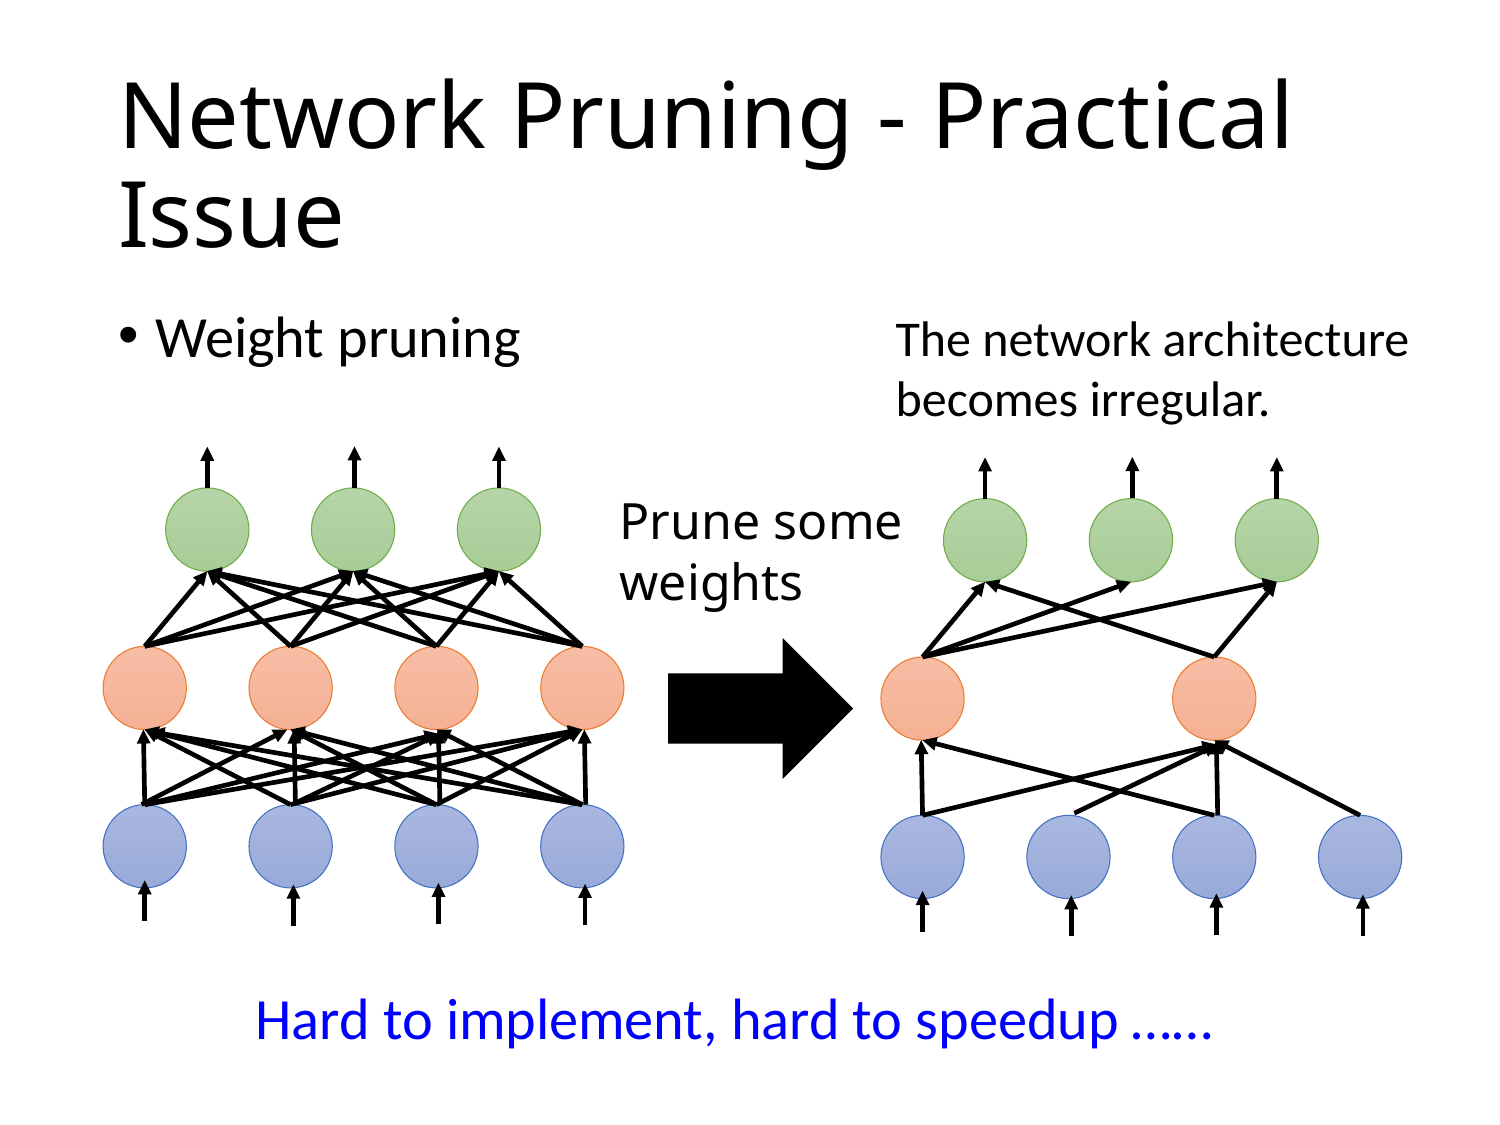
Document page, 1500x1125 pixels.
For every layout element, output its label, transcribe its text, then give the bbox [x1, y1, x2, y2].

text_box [1214, 581, 1277, 657]
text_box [290, 729, 436, 805]
text_box Hard to implement, hard to speedup …… [240, 973, 1290, 1059]
list Weight pruning [103, 299, 1397, 1014]
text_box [922, 740, 1214, 816]
text_box [944, 498, 1028, 581]
text_box [880, 656, 965, 741]
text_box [922, 581, 985, 657]
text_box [1214, 740, 1361, 816]
title Network Pruning - Practical Issue [103, 59, 1397, 278]
text_box [248, 647, 333, 729]
text_box [165, 487, 250, 571]
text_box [436, 729, 583, 805]
text_box [668, 637, 854, 780]
text_box [1317, 814, 1403, 900]
text_box [1026, 816, 1111, 900]
text_box [394, 647, 479, 729]
text_box [456, 487, 542, 571]
text_box [310, 487, 396, 571]
text_box [540, 645, 625, 730]
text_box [985, 581, 1214, 657]
text_box [540, 804, 625, 889]
text_box [1172, 816, 1257, 900]
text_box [498, 571, 583, 647]
text_box [102, 804, 187, 889]
text_box Prune some weights [605, 482, 944, 618]
text_box The network architecture becomes irregular. [880, 299, 1433, 435]
text_box [248, 805, 333, 889]
text_box [880, 814, 965, 899]
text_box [353, 571, 498, 647]
text_box [1172, 657, 1257, 740]
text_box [207, 571, 353, 647]
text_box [144, 571, 207, 647]
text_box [144, 729, 290, 805]
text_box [150, 731, 290, 805]
text_box [1088, 498, 1174, 581]
text_box [102, 645, 187, 730]
text_box [1234, 498, 1319, 583]
text_box [394, 805, 479, 889]
